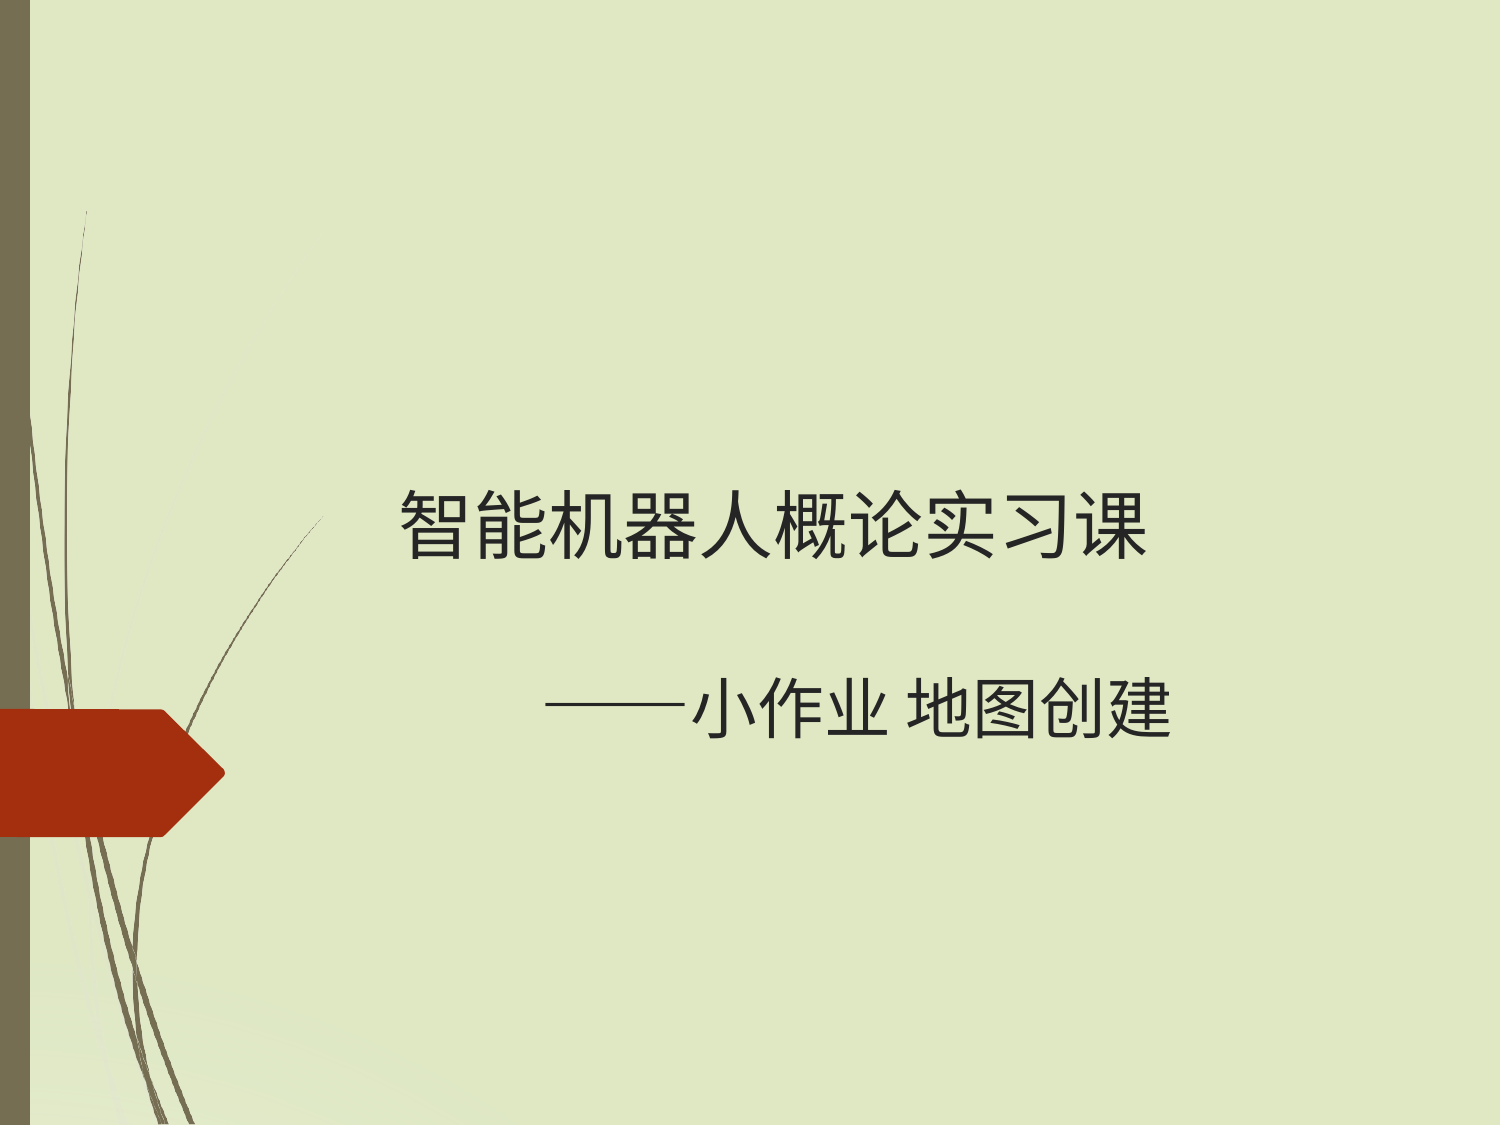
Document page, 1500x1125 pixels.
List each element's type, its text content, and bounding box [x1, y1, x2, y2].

picture [30, 0, 1500, 1125]
text_box [0, 708, 225, 838]
title 智能机器人概论实习课 ——小作业 地图创建 [170, 475, 1375, 749]
